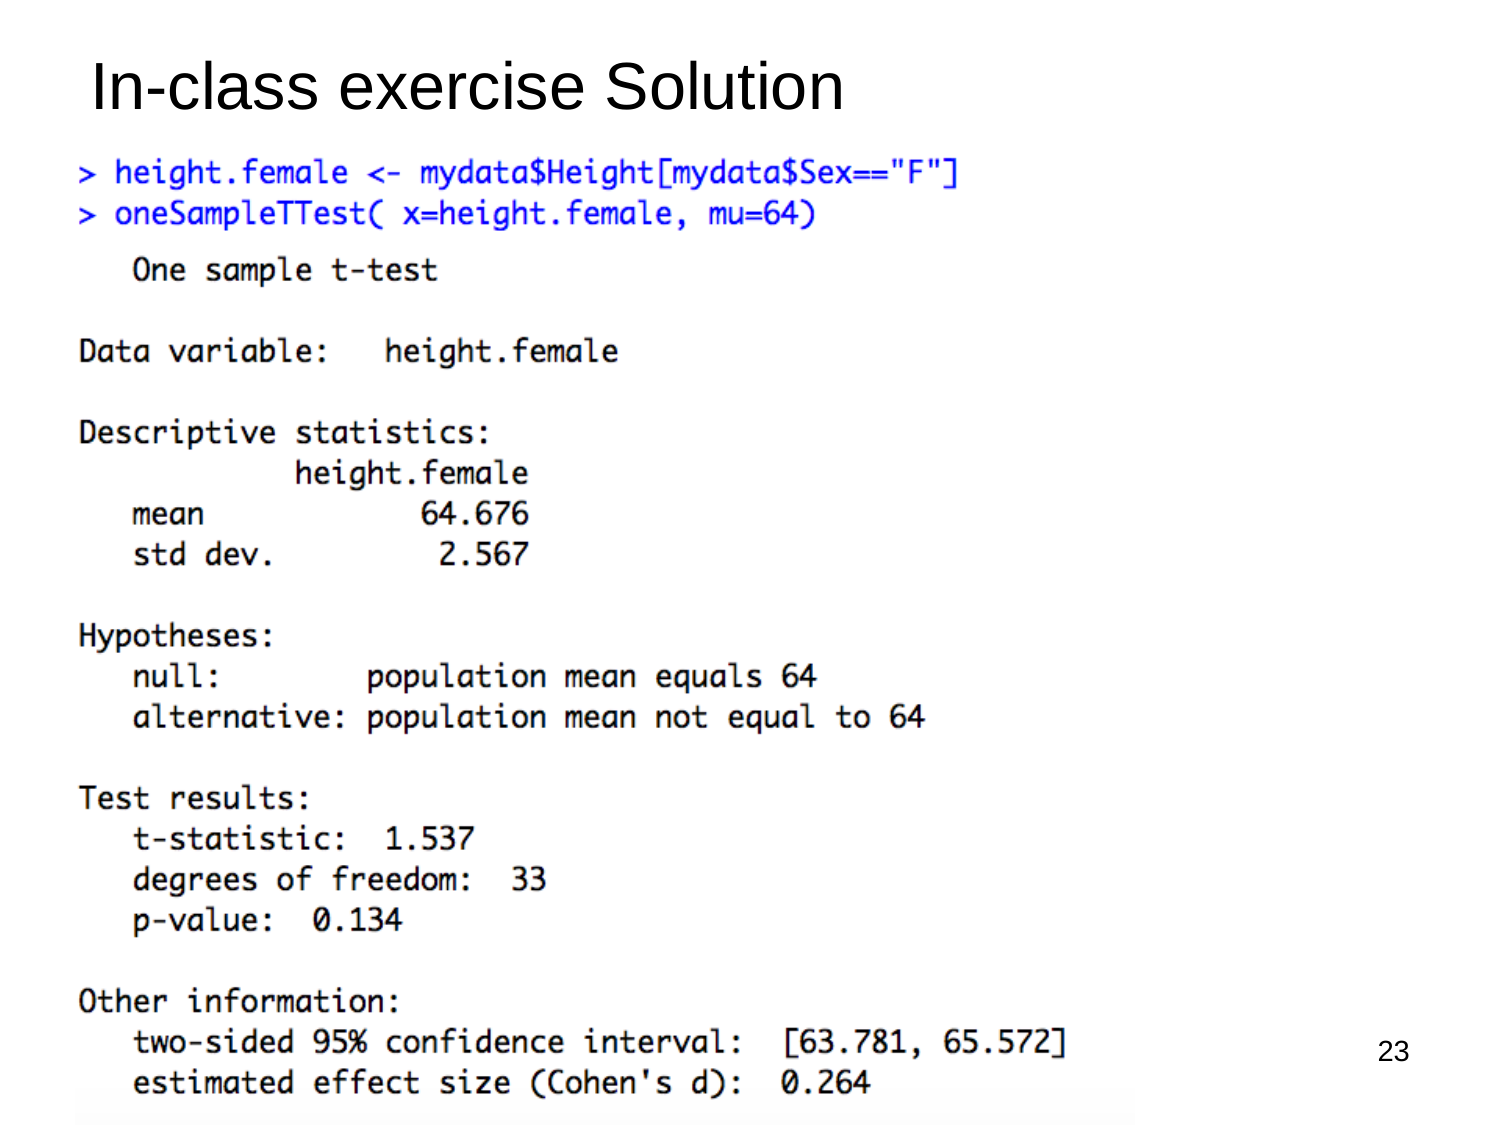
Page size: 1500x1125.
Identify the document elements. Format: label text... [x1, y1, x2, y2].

picture [74, 130, 1135, 1125]
slide_number 23 [1138, 1024, 1425, 1103]
title In-class exercise Solution [75, 0, 1425, 177]
